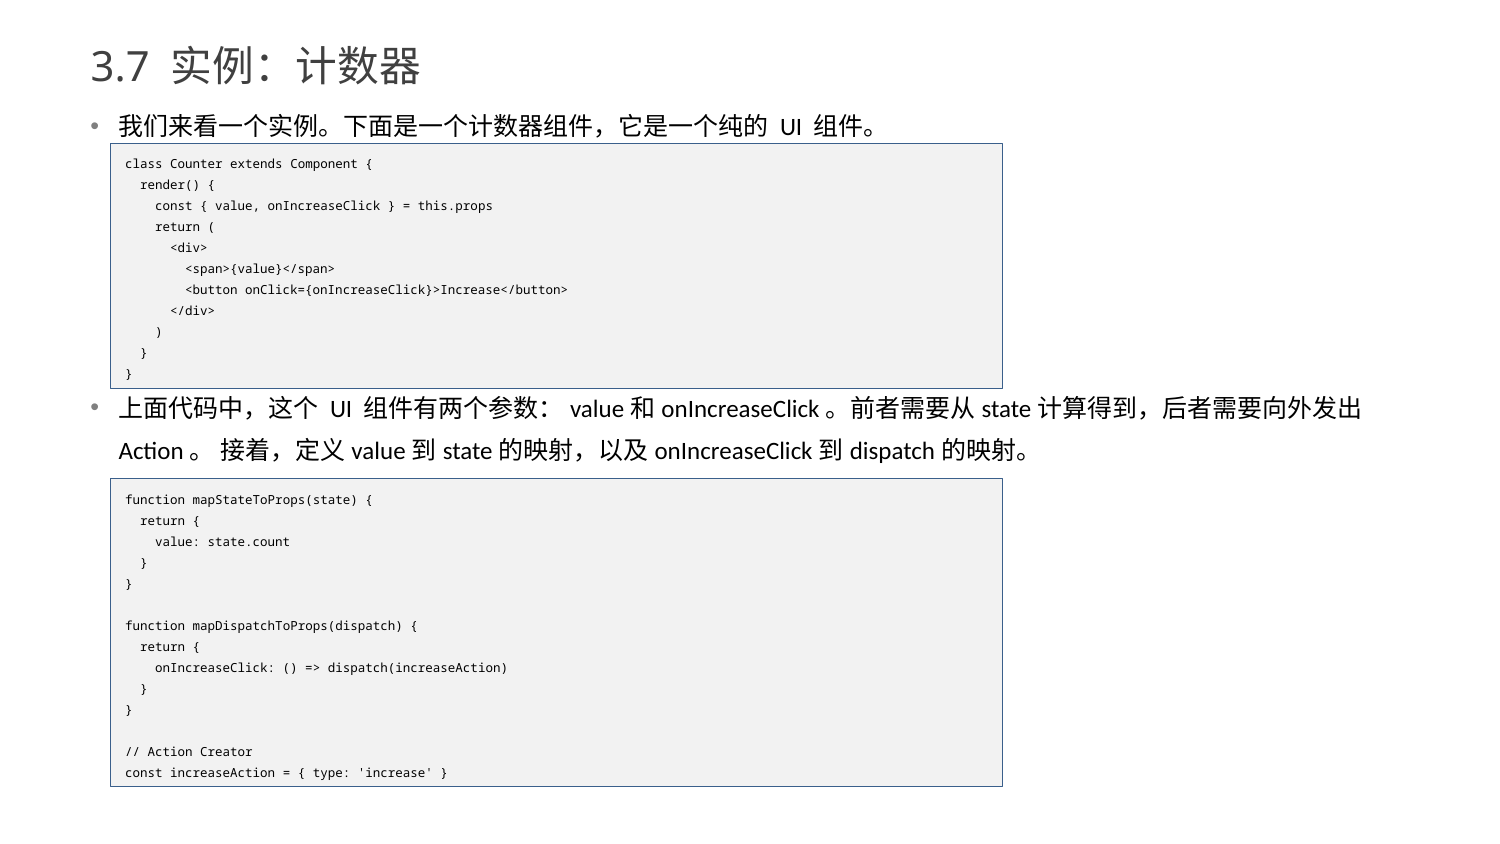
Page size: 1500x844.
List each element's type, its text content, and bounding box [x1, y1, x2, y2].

text_box 我们来看一个实例。下面是一个计数器组件，它是一个纯的 UI 组件。 上面代码中，这个 UI 组件有两个参数：value和onIncreaseClick。前者需要从state计算得到，后者需要向外发出 Action。 接着，定义value到state的映射，以及onIncreaseClick到dispatch的映射。 [75, 91, 1399, 830]
text_box 3.7 实例：计数器 [75, 22, 1265, 91]
text_box function mapStateToProps(state) { return { value: state.count } } function mapDispatchToProps(dispatch) { return { onIncreaseClick: () => dispatch(increaseAction) } } // Action Creator const increaseAction = { type: 'increase' } [110, 478, 1003, 787]
text_box class Counter extends Component { render() { const { value, onIncreaseClick } = this.props return ( <div> <span>{value}</span> <button onClick={onIncreaseClick}>Increase</button> </div> ) } } [110, 143, 1003, 389]
